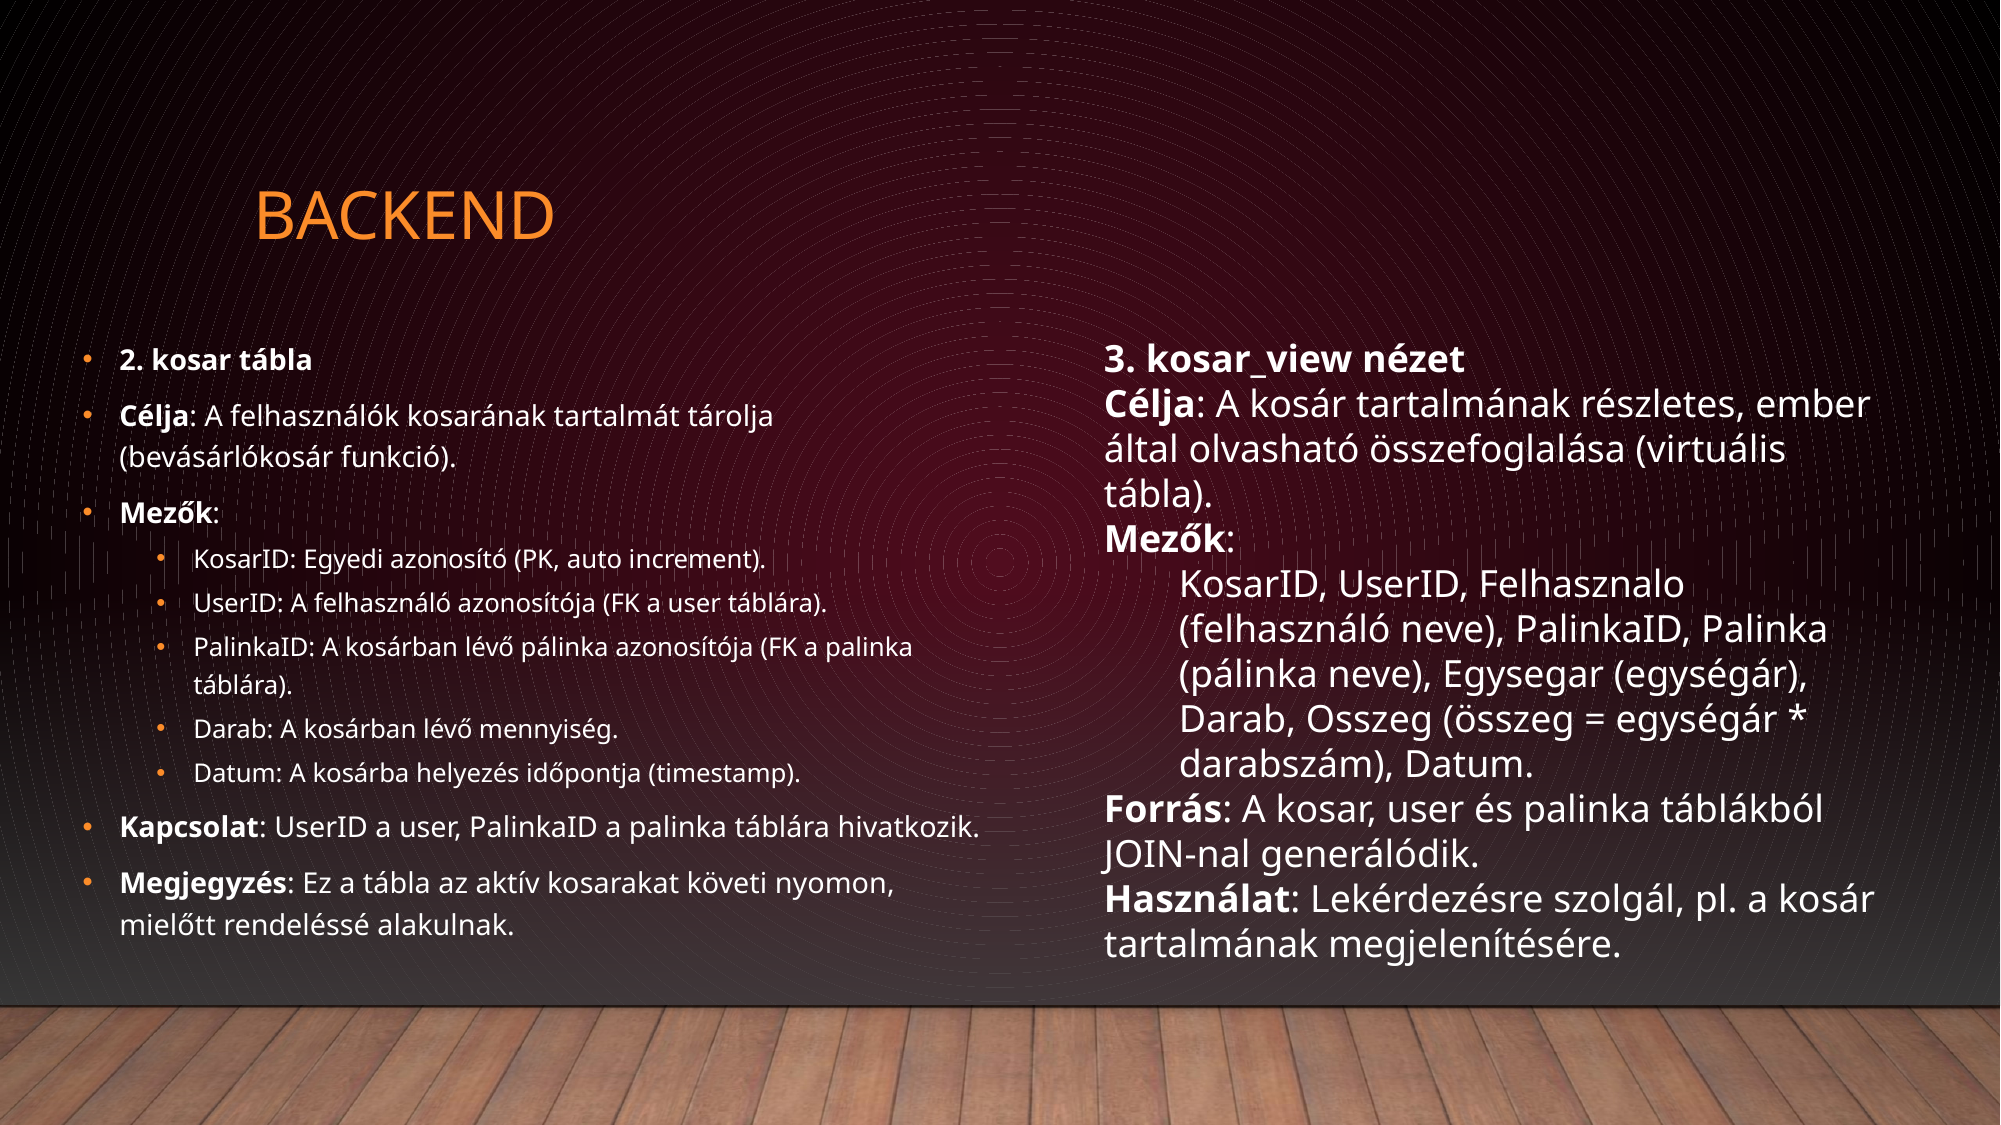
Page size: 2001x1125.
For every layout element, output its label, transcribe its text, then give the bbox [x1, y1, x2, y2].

picture [0, 1005, 2000, 1125]
title backend [238, 131, 1763, 305]
list 2. kosar tábla Célja: A felhasználók kosarának tartalmát tárolja (bevásárlókosár funkció). Mezők: KosarID: Egyedi azonosító (PK, auto increment). UserID: A felhasználó azonosítója (FK a user táblára). PalinkaID: A kosárban lévő pálinka azonosítója (FK a palinka táblára). Darab: A kosárban lévő mennyiség. Datum: A kosárba helyezés időpontja (timestamp). Kapcsolat: UserID a user, PalinkaID a palinka táblára hivatkozik. Megjegyzés: Ez a tábla az aktív kosarakat követi nyomon, mielőtt rendeléssé alakulnak. [67, 327, 1000, 971]
text_box 3. kosar_view nézet Célja: A kosár tartalmának részletes, ember által olvasható összefoglalása (virtuális tábla). Mezők: KosarID, UserID, Felhasznalo (felhasználó neve), PalinkaID, Palinka (pálinka neve), Egysegar (egységár), Darab, Osszeg (összeg = egységár * darabszám), Datum. Forrás: A kosar, user és palinka táblákból JOIN-nal generálódik. Használat: Lekérdezésre szolgál, pl. a kosár tartalmának megjelenítésére. [1089, 327, 1908, 1018]
